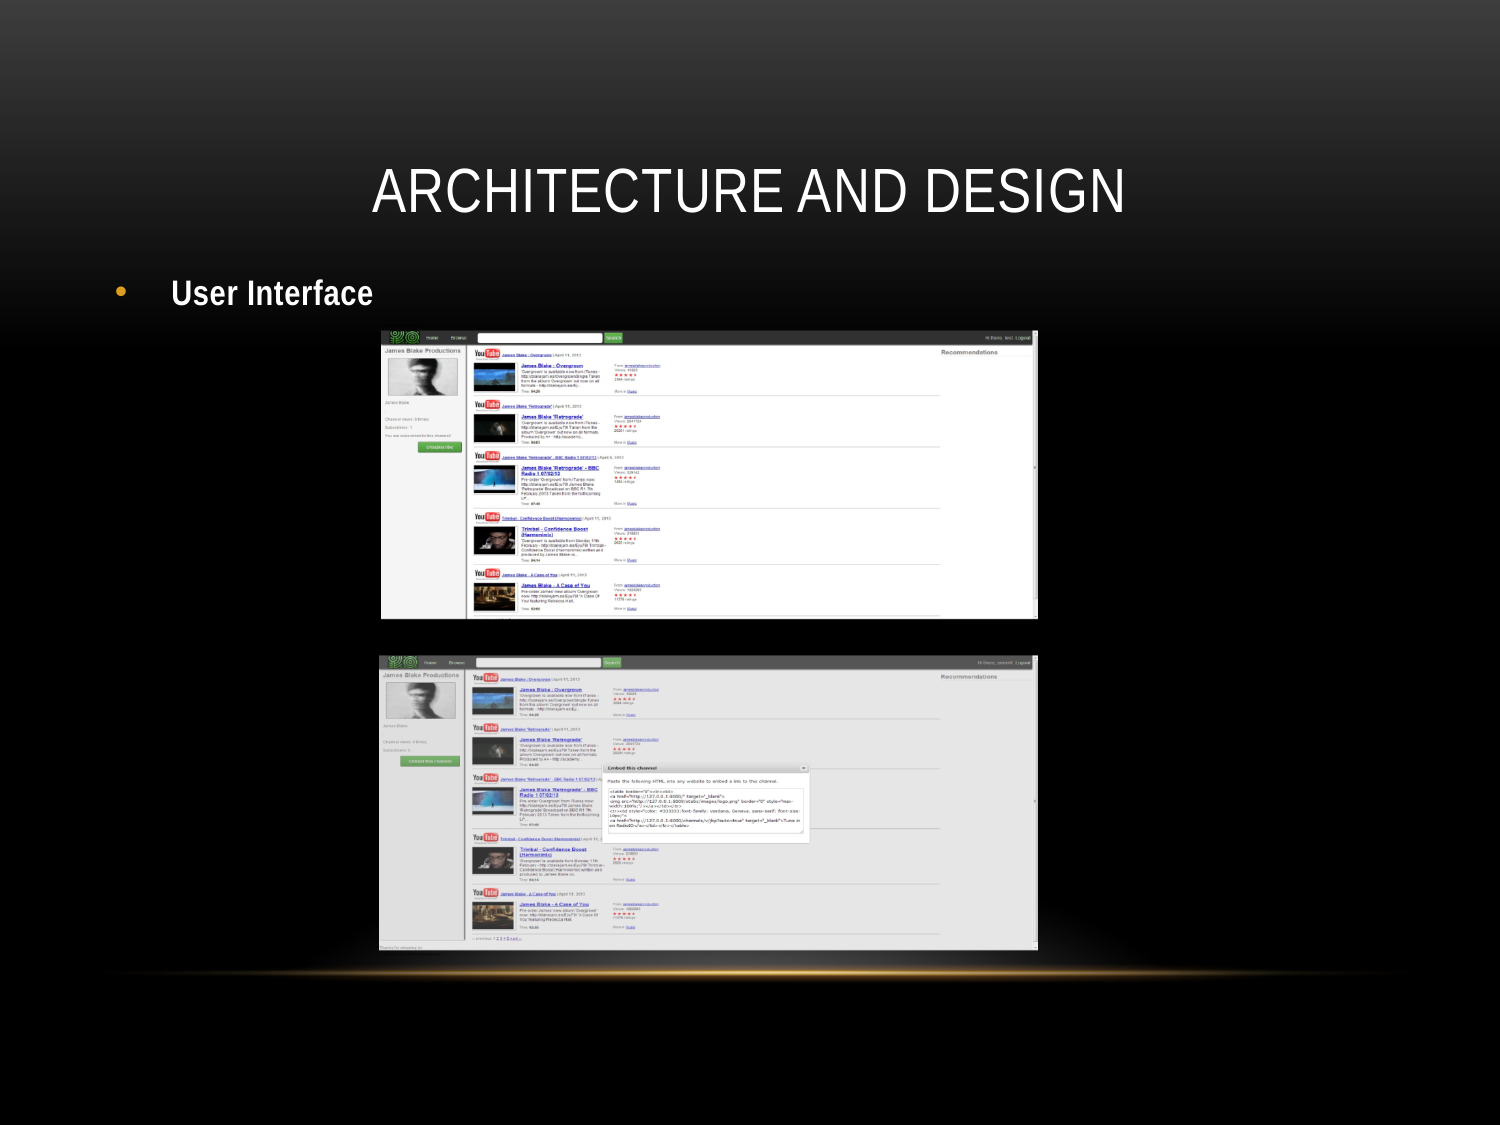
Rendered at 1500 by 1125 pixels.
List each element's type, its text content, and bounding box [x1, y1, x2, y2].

title Architecture and Design [99, 45, 1400, 233]
picture [0, 0, 1500, 1125]
list User Interface [99, 262, 1400, 938]
